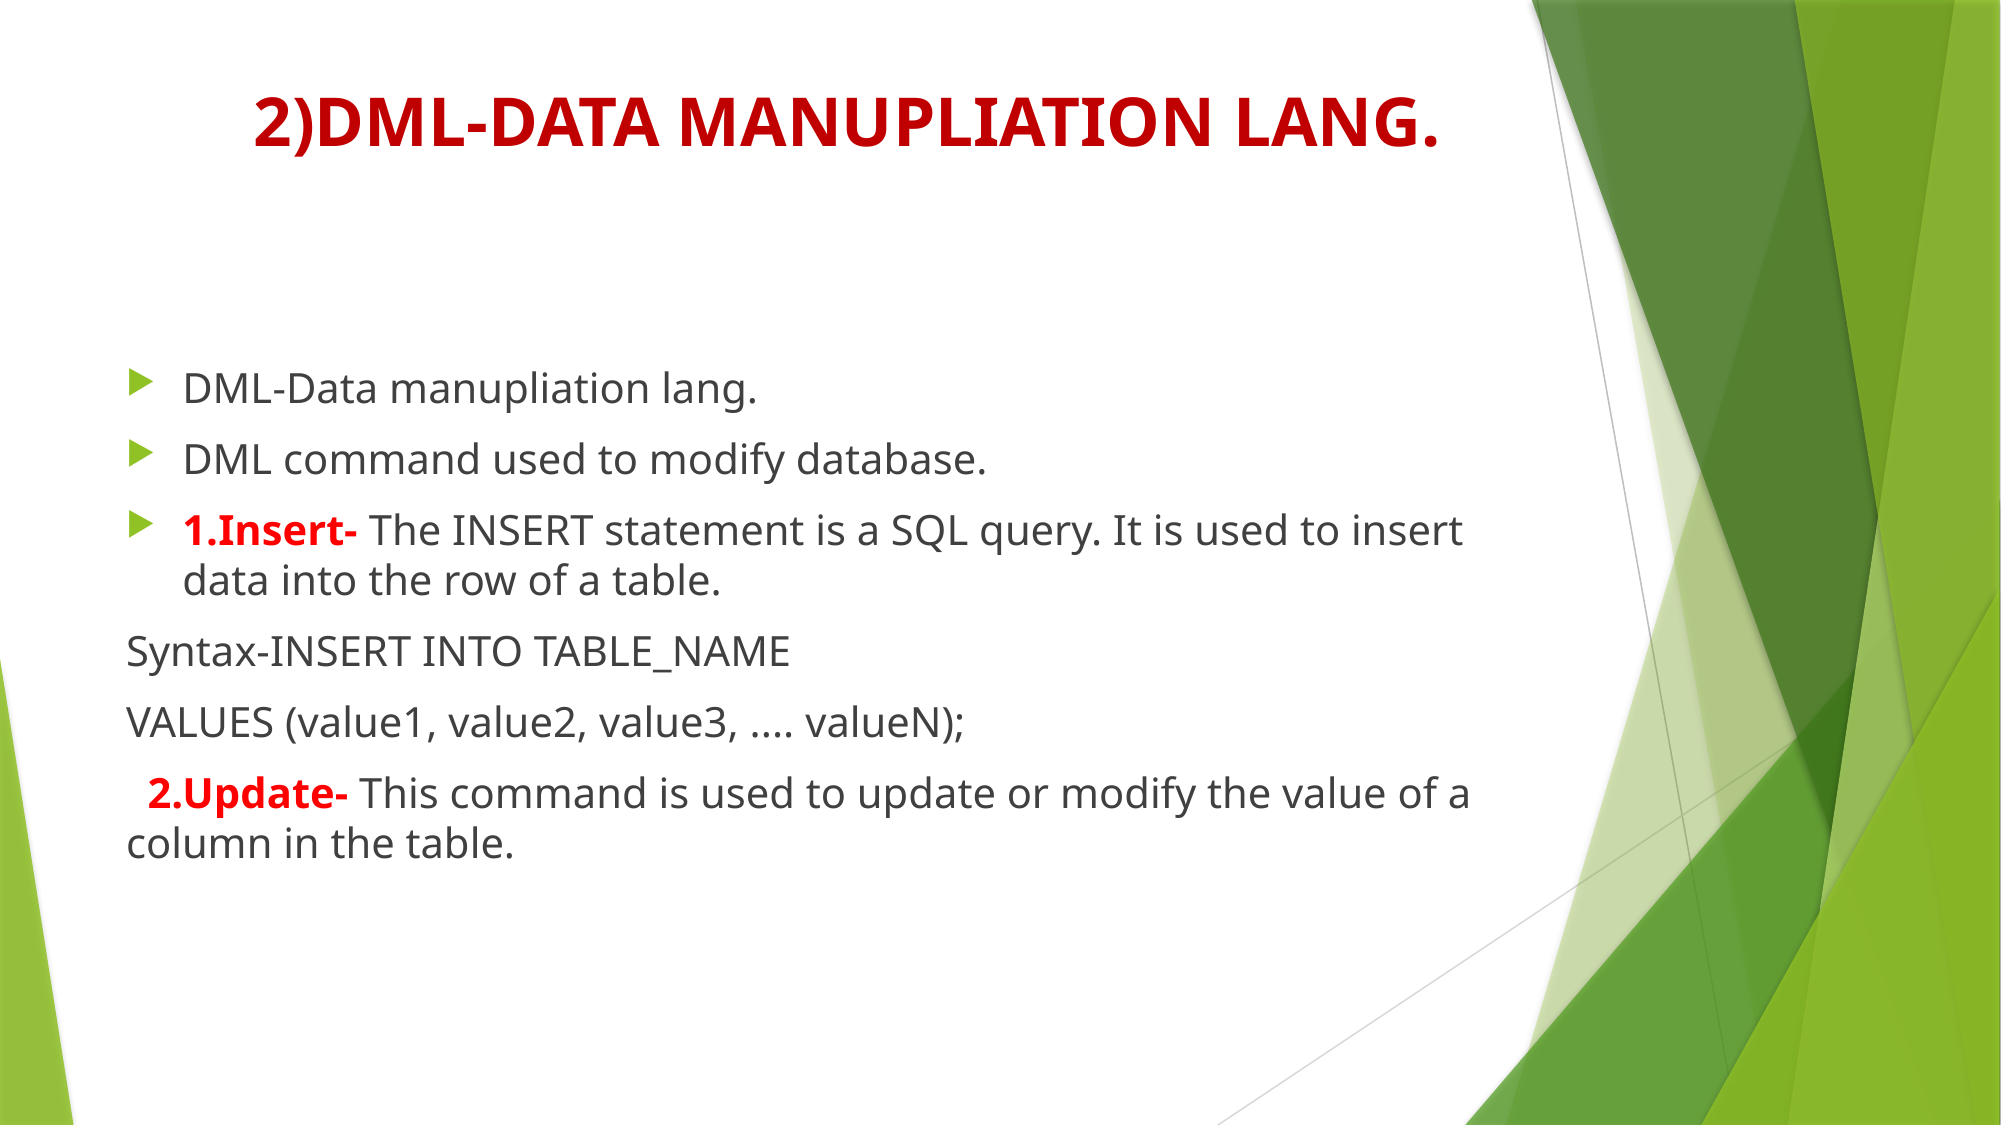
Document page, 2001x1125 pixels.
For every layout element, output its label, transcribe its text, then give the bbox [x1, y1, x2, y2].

list DML-Data manupliation lang. DML command used to modify database. 1.Insert- The INSERT statement is a SQL query. It is used to insert data into the row of a table. Syntax-INSERT INTO TABLE_NAME VALUES (value1, value2, value3, .... valueN); 2.Update- This command is used to update or modify the value of a column in the table. [111, 354, 1522, 992]
title 2)DML-DATA MANUPLIATION LANG. [150, 71, 1876, 249]
